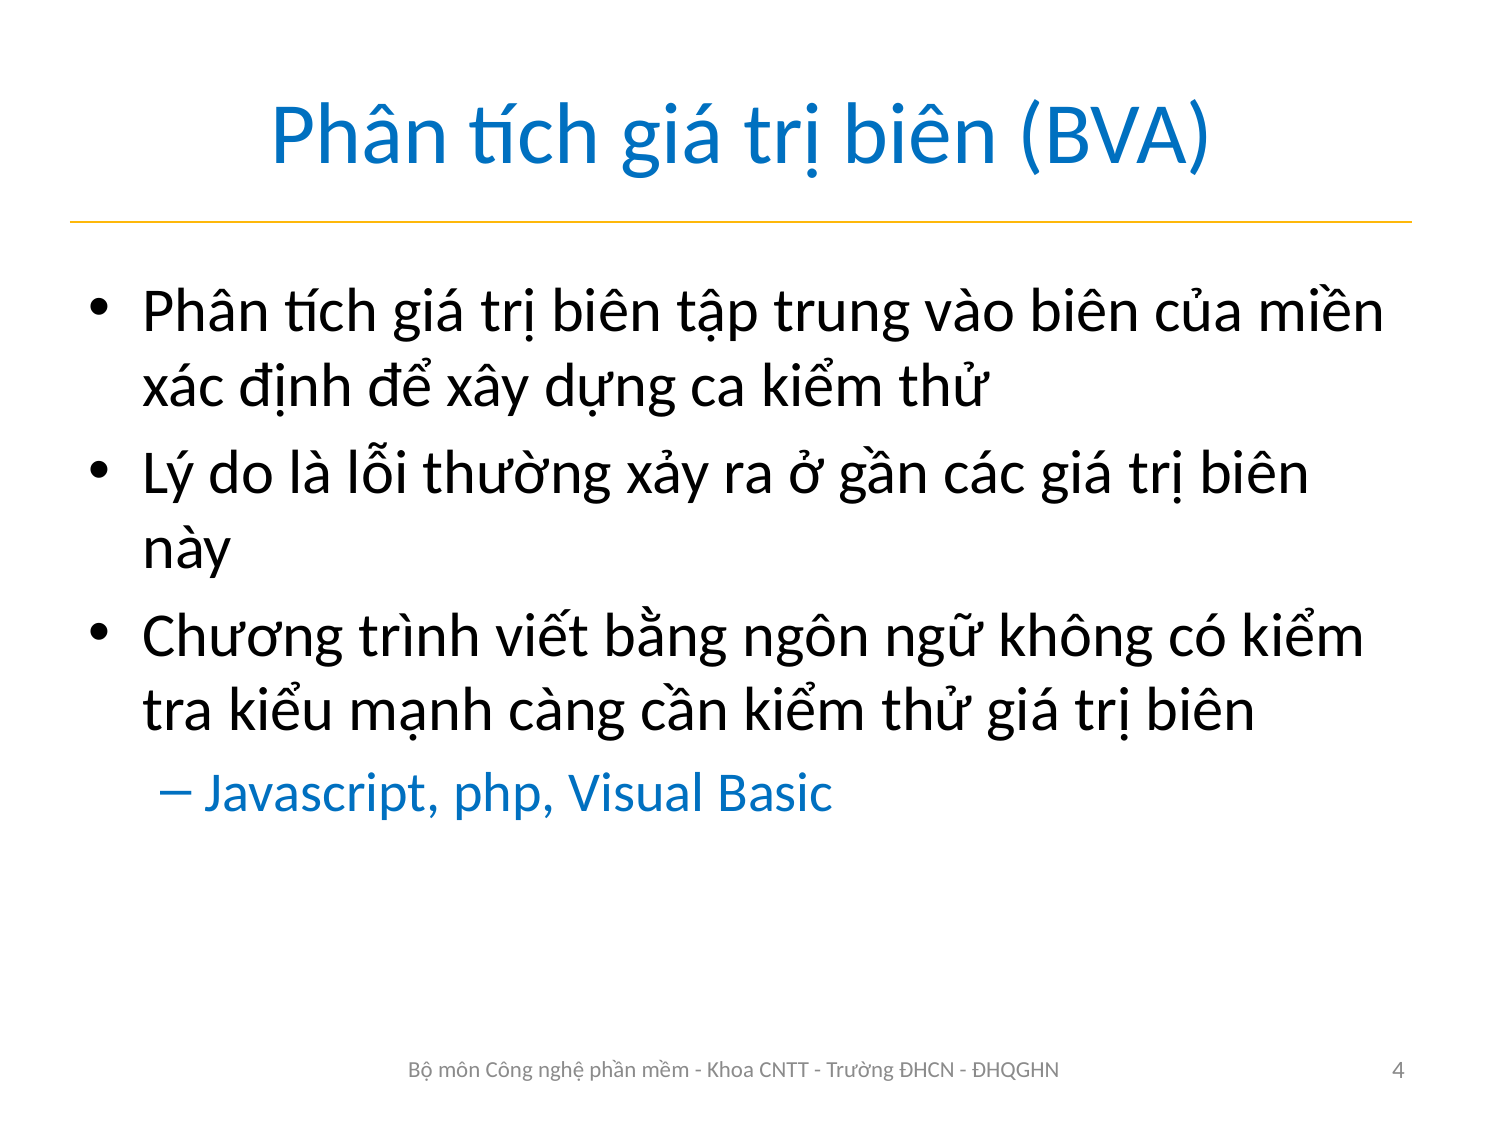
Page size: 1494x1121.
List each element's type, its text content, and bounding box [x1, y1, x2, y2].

title Phân tích giá trị biên (BVA) [69, 34, 1415, 223]
list Phân tích giá trị biên tập trung vào biên của miền xác định để xây dựng ca kiểm thử Lý do là lỗi thường xảy ra ở gần các giá trị biên này Chương trình viết bằng ngôn ngữ không có kiểm tra kiểu mạnh càng cần kiểm thử giá trị biên Javascript, php, Visual Basic [74, 261, 1420, 1002]
slide_number 4 [1097, 1038, 1419, 1099]
footer Bộ môn Công nghệ phần mềm - Khoa CNTT - Trường ĐHCN - ĐHQGHN [371, 1038, 1097, 1099]
